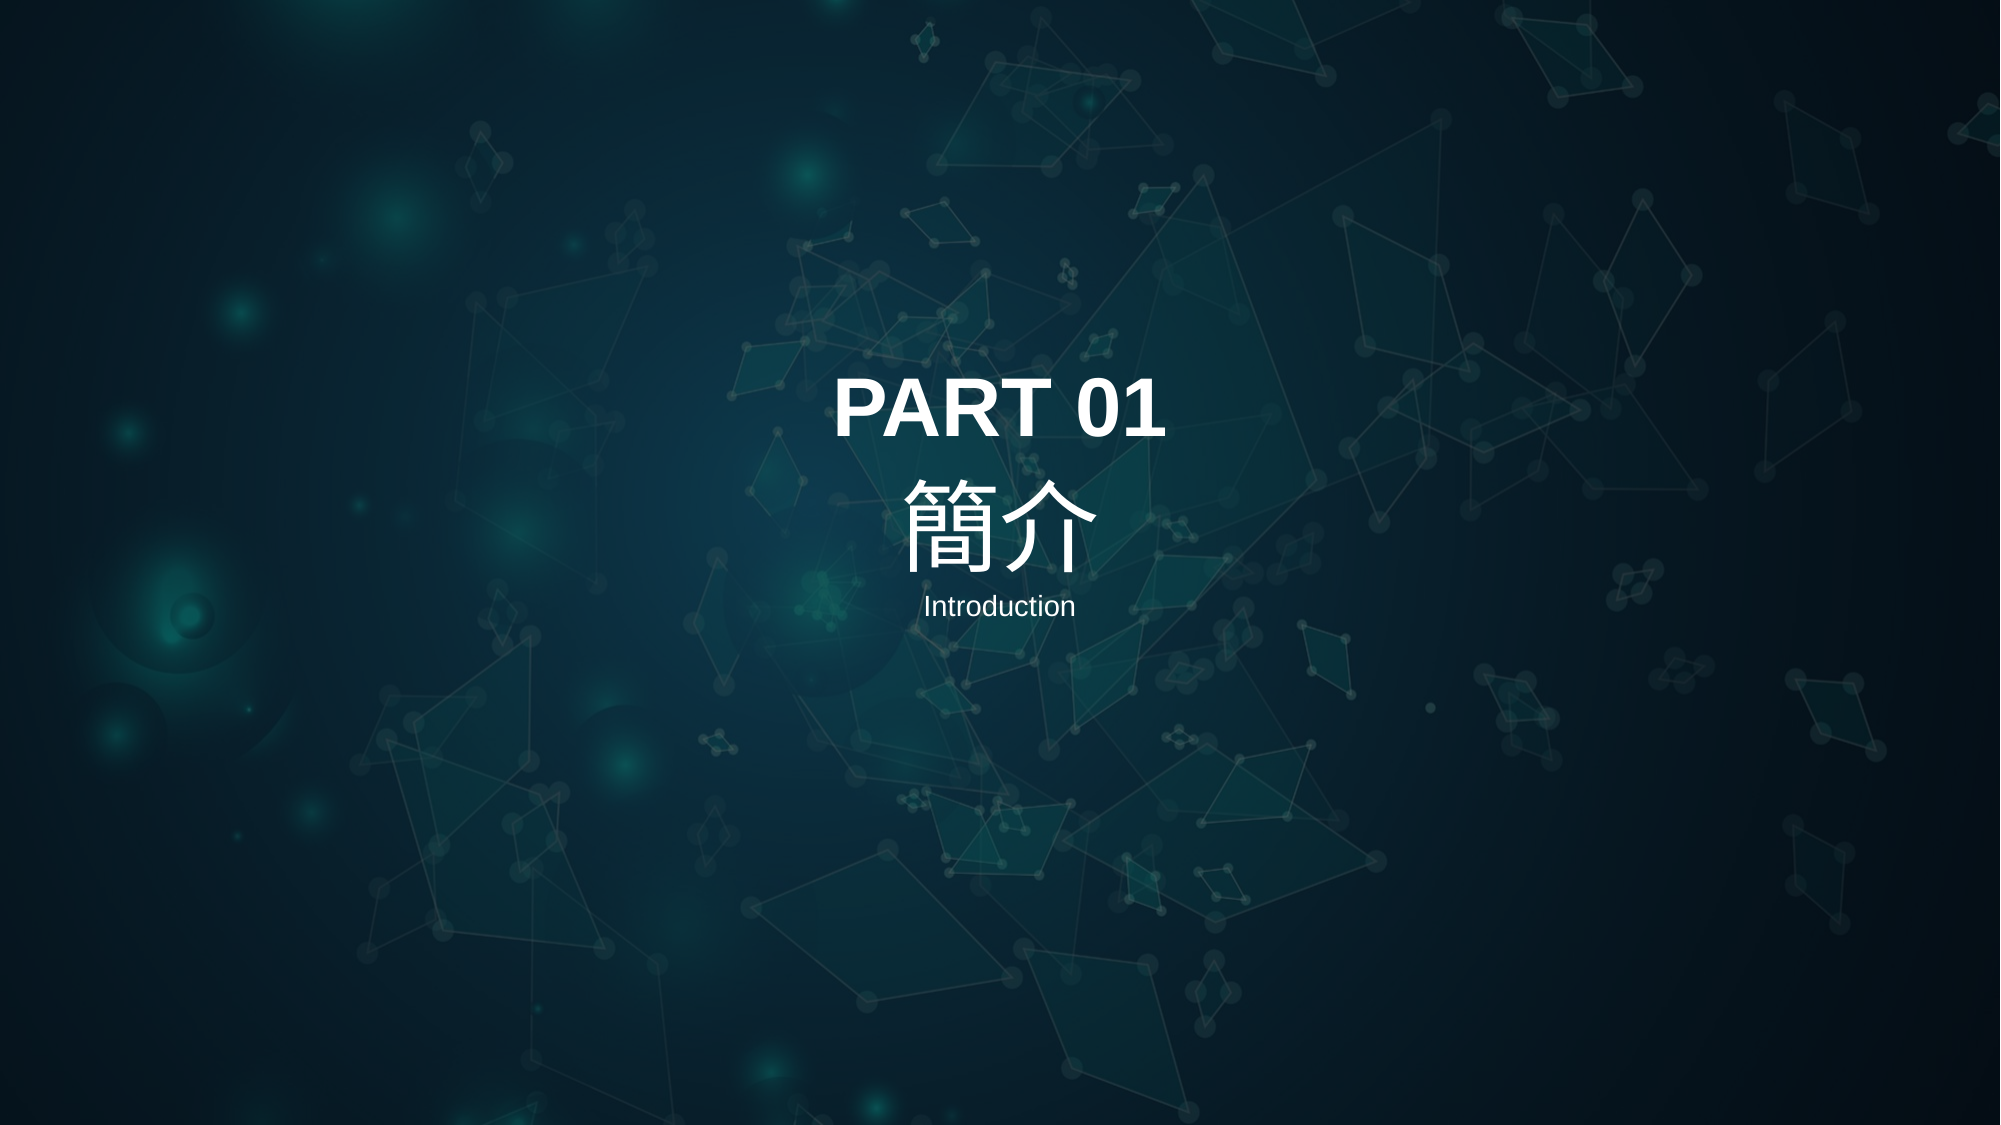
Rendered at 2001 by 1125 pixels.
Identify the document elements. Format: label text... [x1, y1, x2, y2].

text_box 簡介 [634, 457, 1366, 574]
text_box Introduction [454, 574, 1546, 630]
picture [0, 0, 2000, 1125]
text_box PART 01 [817, 345, 1183, 457]
